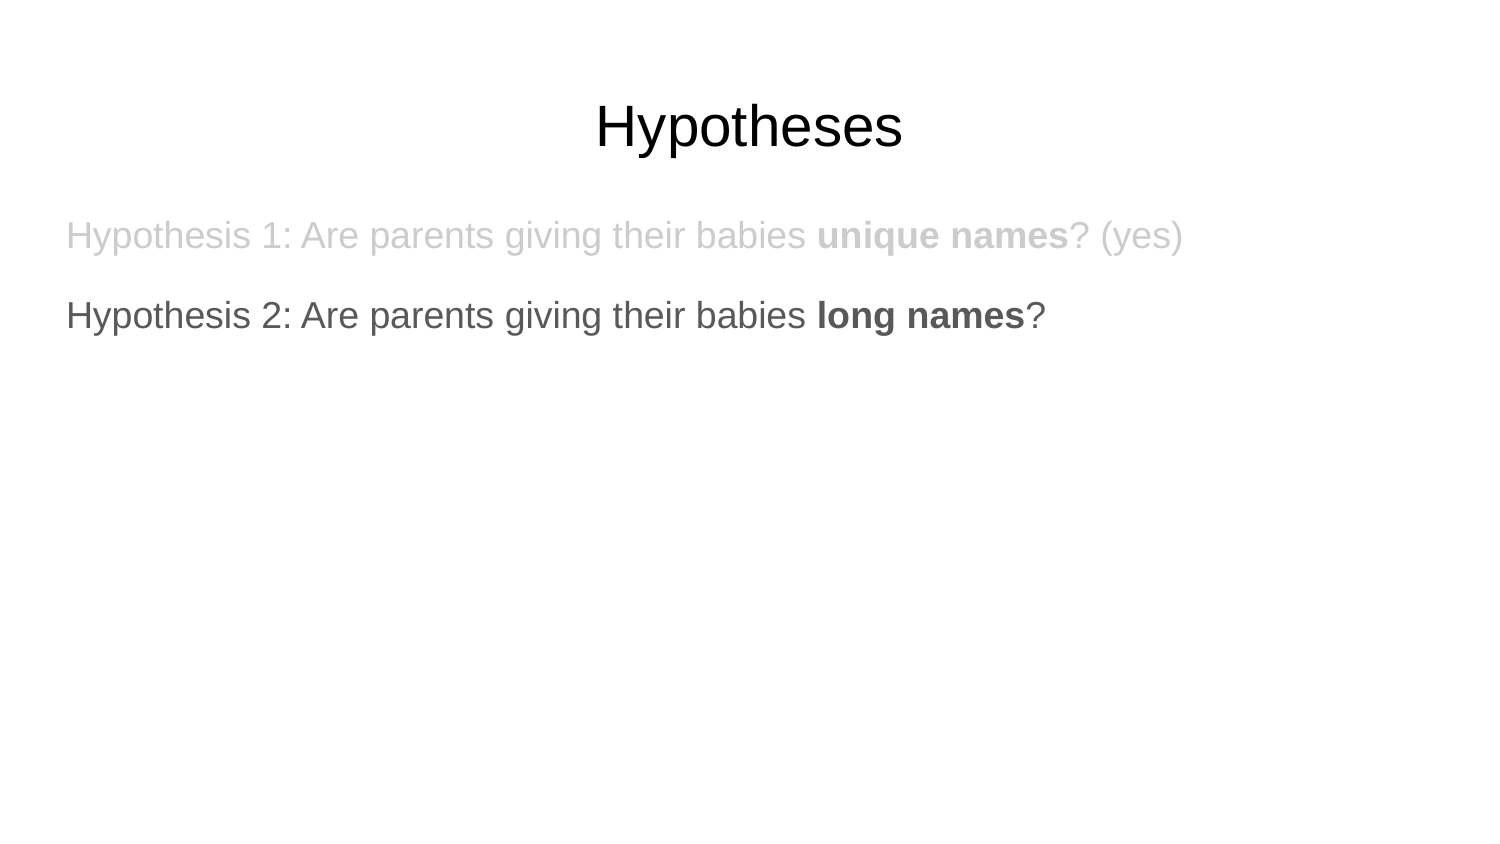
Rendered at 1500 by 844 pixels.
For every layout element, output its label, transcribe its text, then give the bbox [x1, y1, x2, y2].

list Hypothesis 1: Are parents giving their babies unique names? (yes) [51, 189, 1449, 269]
title Hypotheses [51, 72, 1449, 167]
list Hypothesis 2: Are parents giving their babies long names? [51, 269, 1449, 350]
